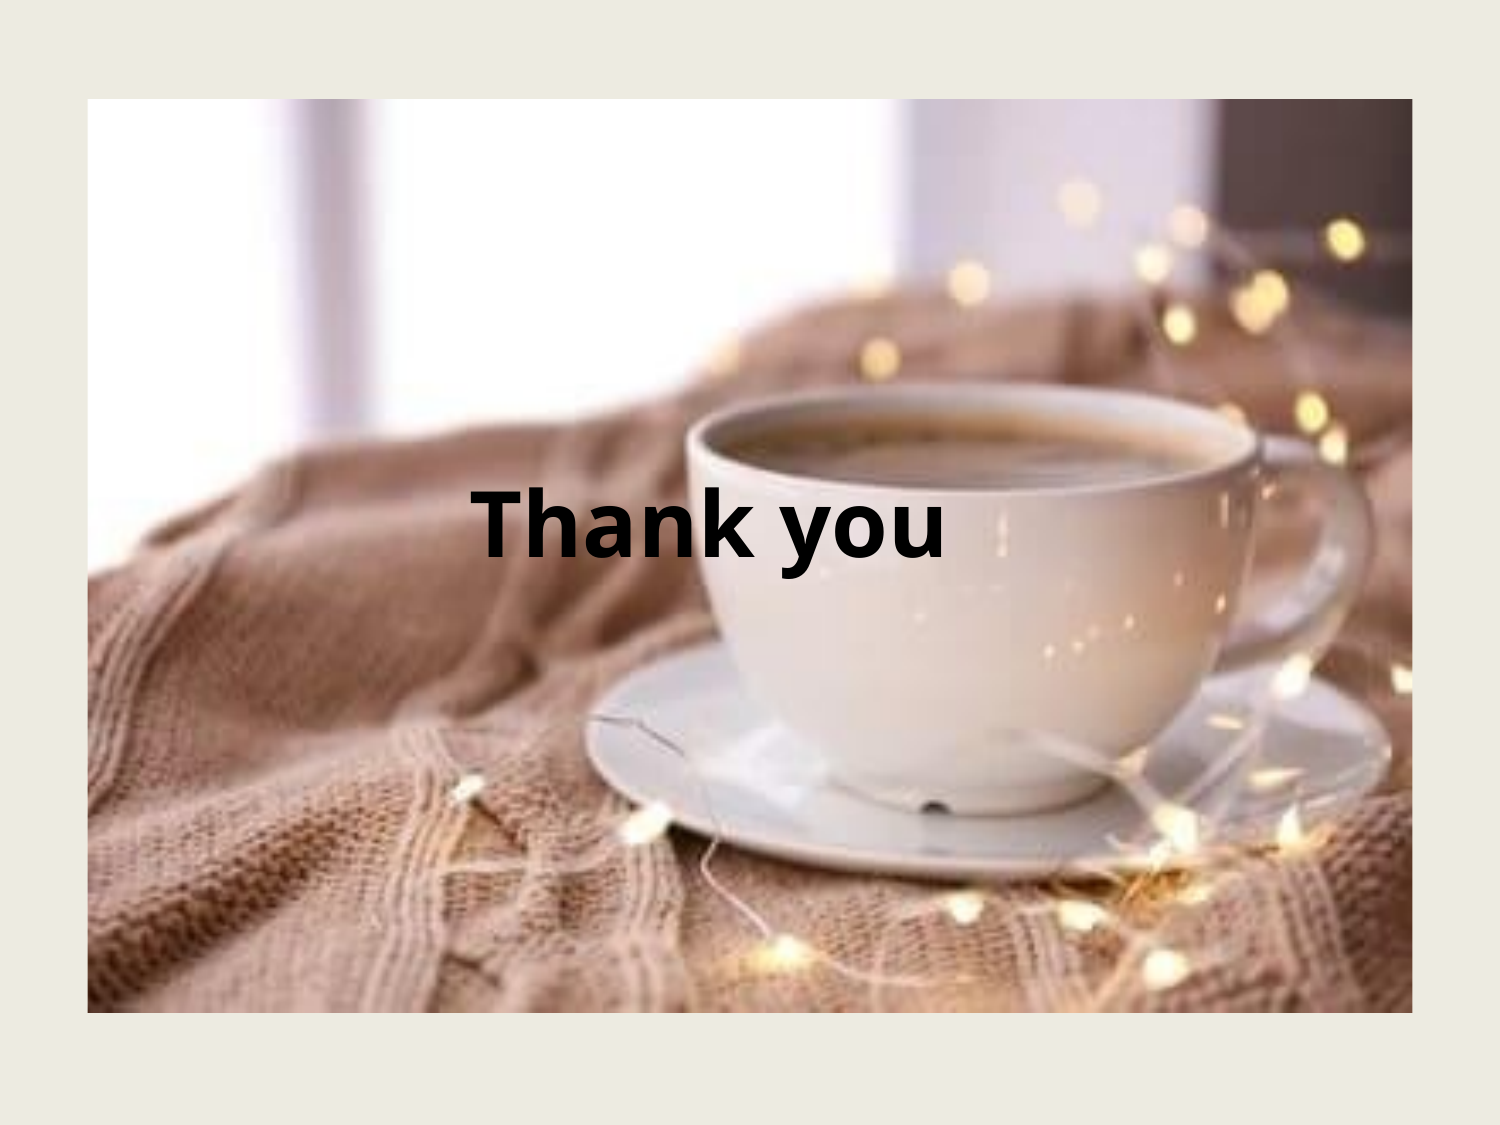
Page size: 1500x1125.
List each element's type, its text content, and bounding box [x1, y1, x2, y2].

title Thank you [467, 464, 958, 655]
picture [87, 99, 1413, 1013]
